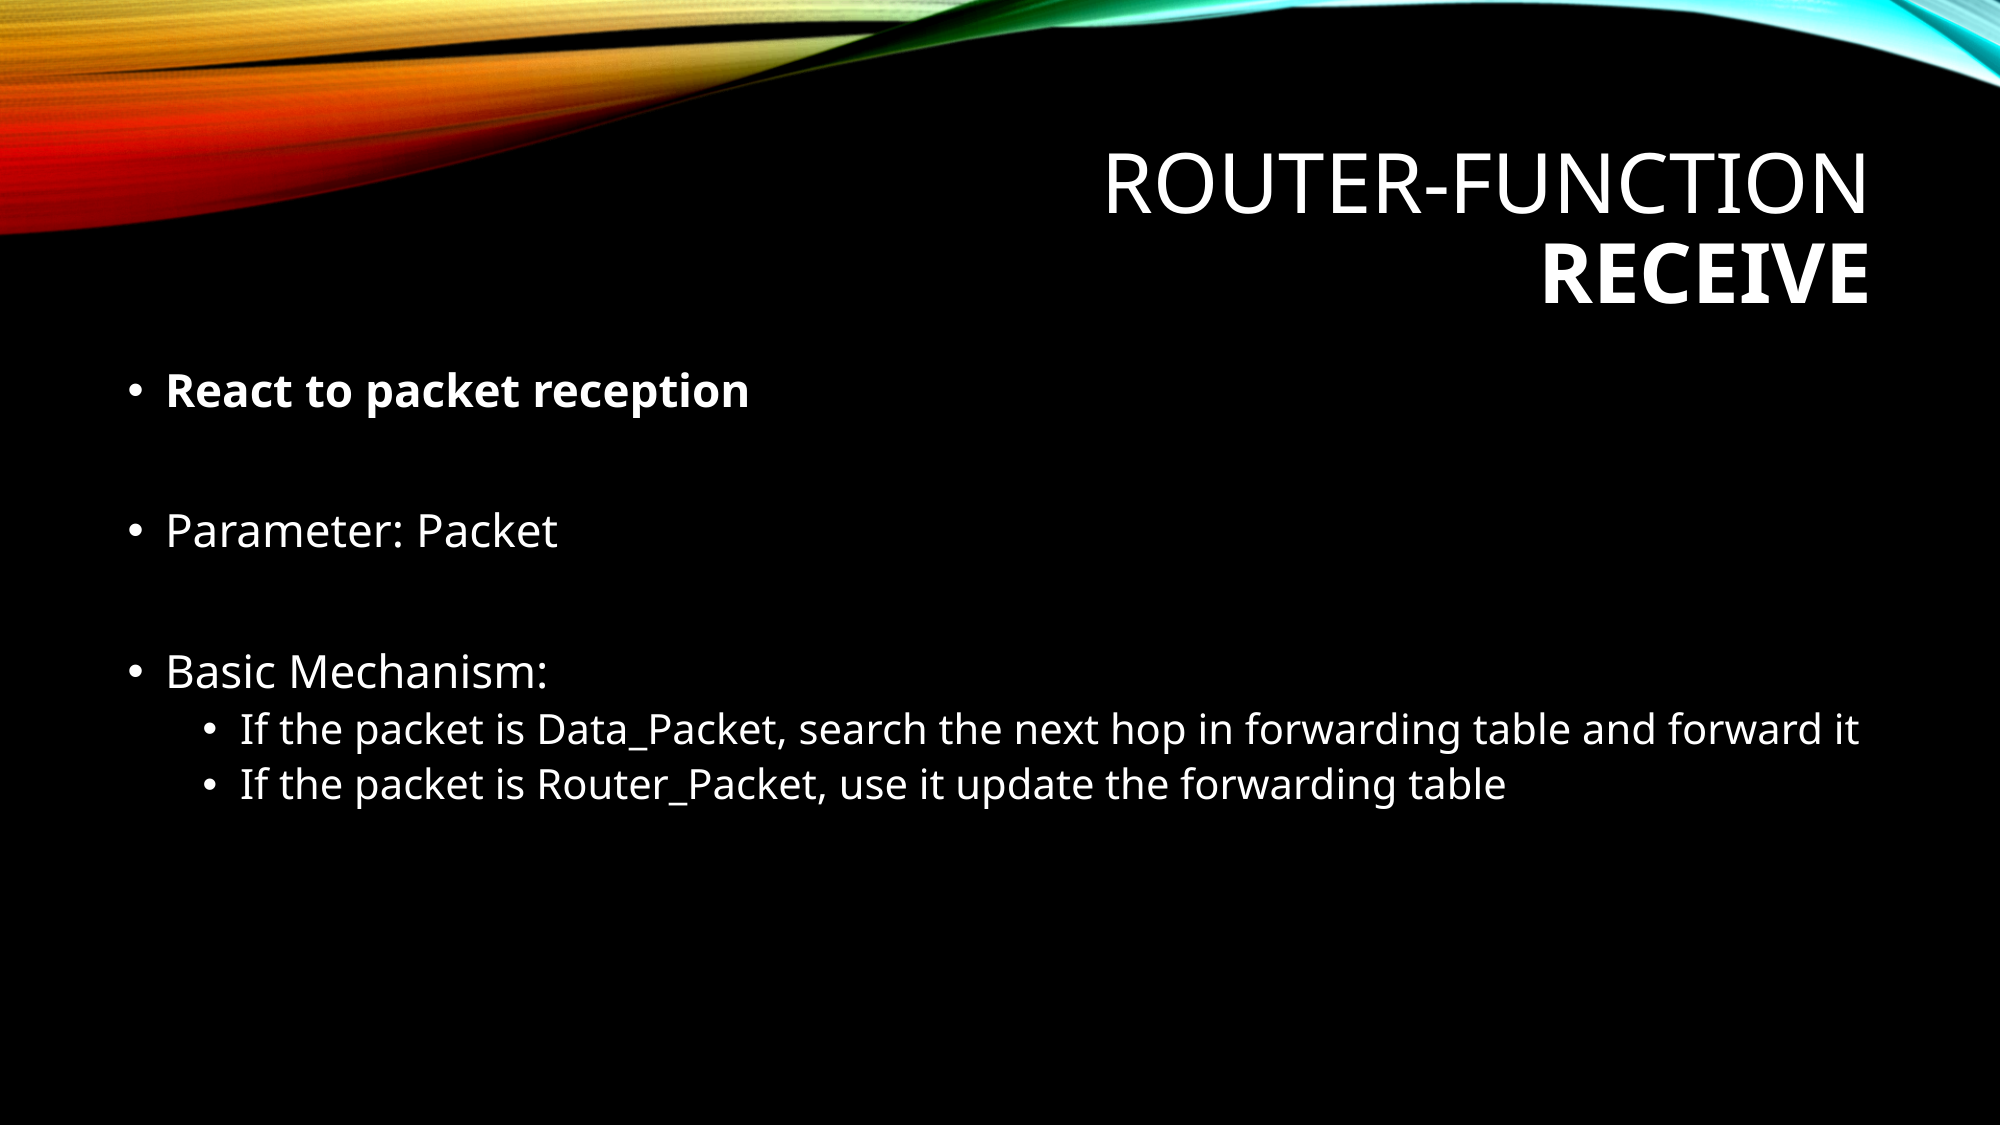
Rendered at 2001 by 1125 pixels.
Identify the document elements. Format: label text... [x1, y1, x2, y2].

title Router-Function Receive [474, 125, 1888, 338]
picture [0, 0, 2000, 237]
list React to packet reception Parameter: Packet Basic Mechanism: If the packet is Data_Packet, search the next hop in forwarding table and forward it If the packet is Router_Packet, use it update the forwarding table [112, 360, 1888, 1021]
